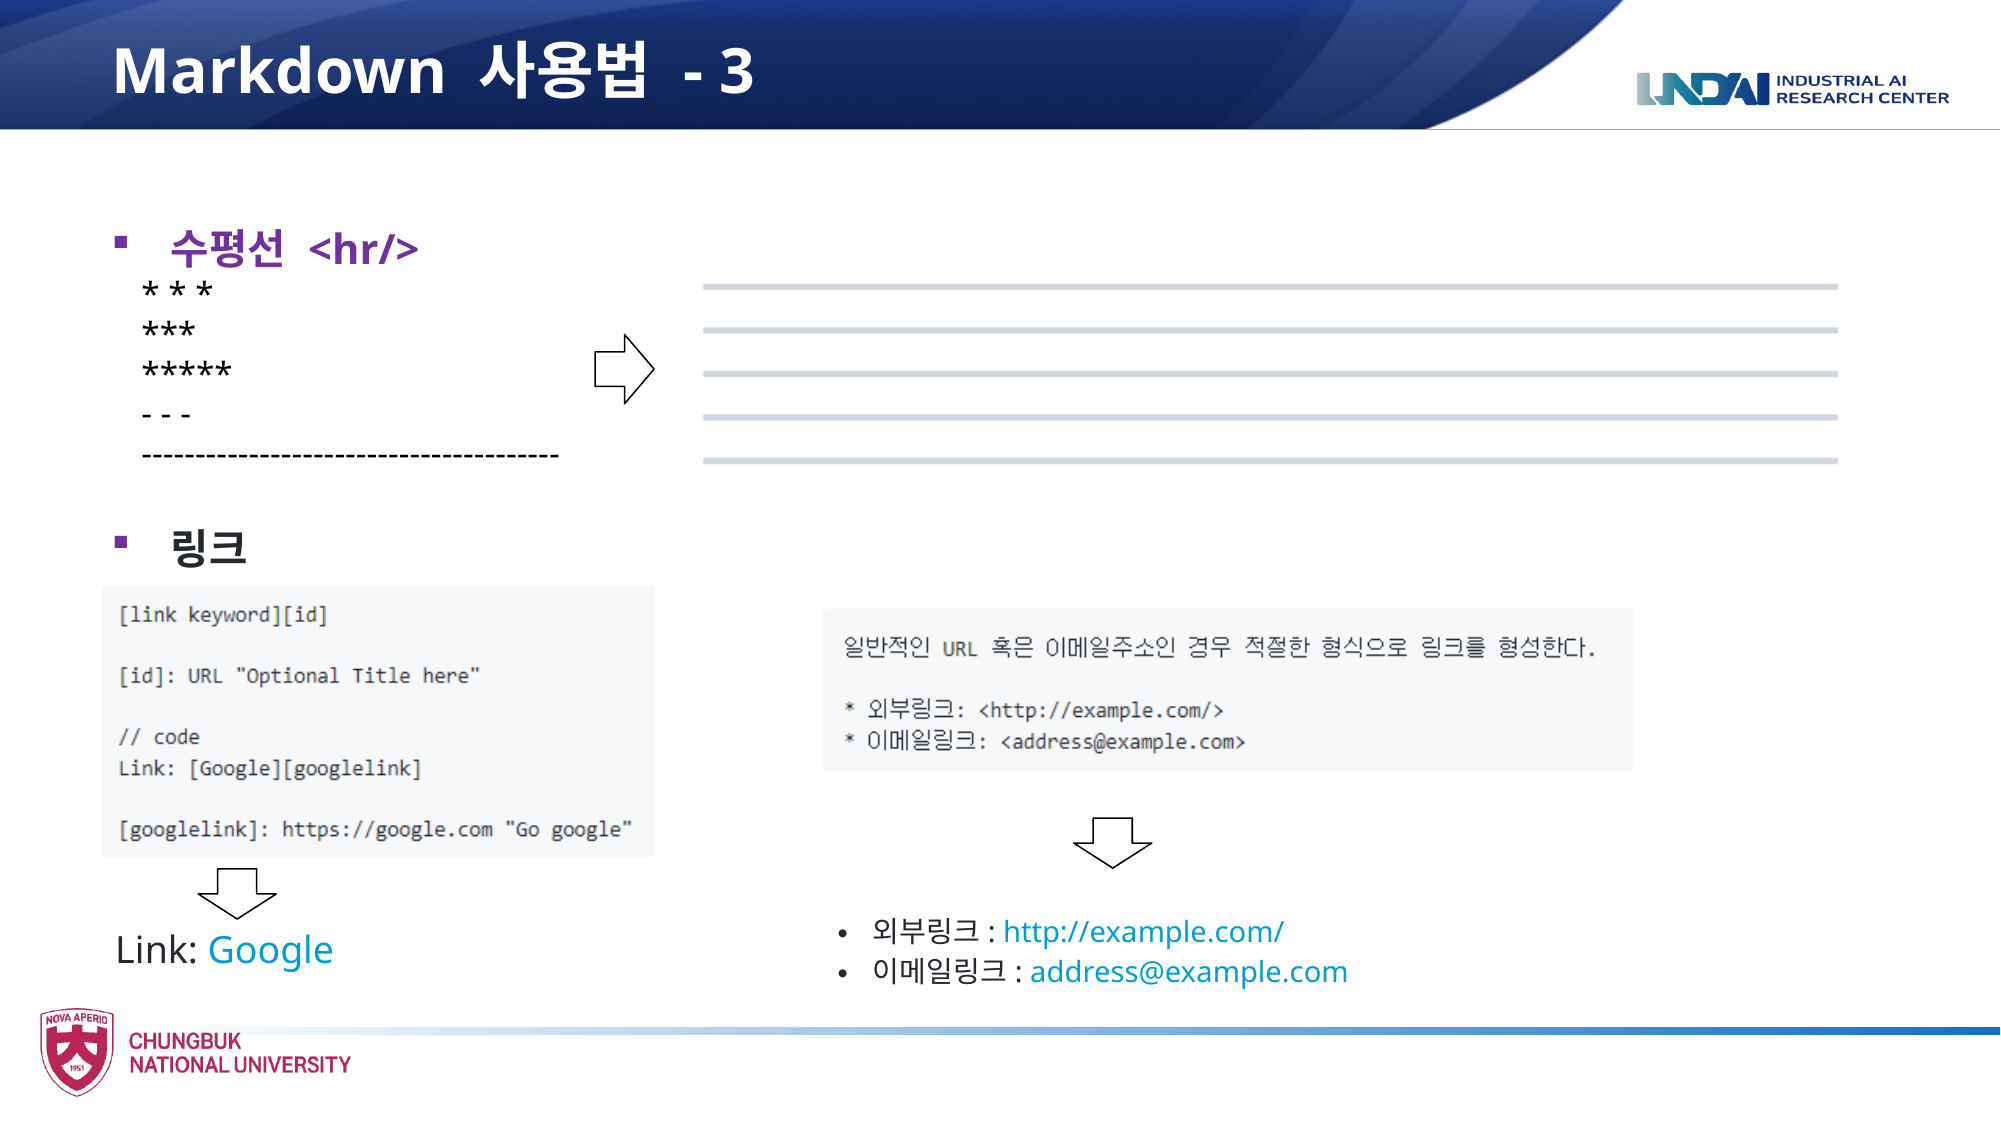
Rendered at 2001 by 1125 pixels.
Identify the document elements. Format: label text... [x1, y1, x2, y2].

picture [822, 606, 1634, 771]
picture [40, 1008, 351, 1097]
text_box [1073, 818, 1152, 869]
title Markdown 사용법 - 3 [111, 16, 1871, 122]
text_box [198, 868, 277, 920]
picture [100, 585, 655, 857]
text_box 외부링크: http://example.com/ 이메일링크: address@example.com [822, 906, 1824, 1001]
list 수평선 <hr/> * * * *** ***** - - - --------------------------------------- 링크 [111, 197, 1871, 966]
text_box [595, 334, 655, 404]
picture [670, 267, 1838, 483]
text_box Link: Google [25, 919, 425, 985]
picture [0, 0, 2000, 129]
